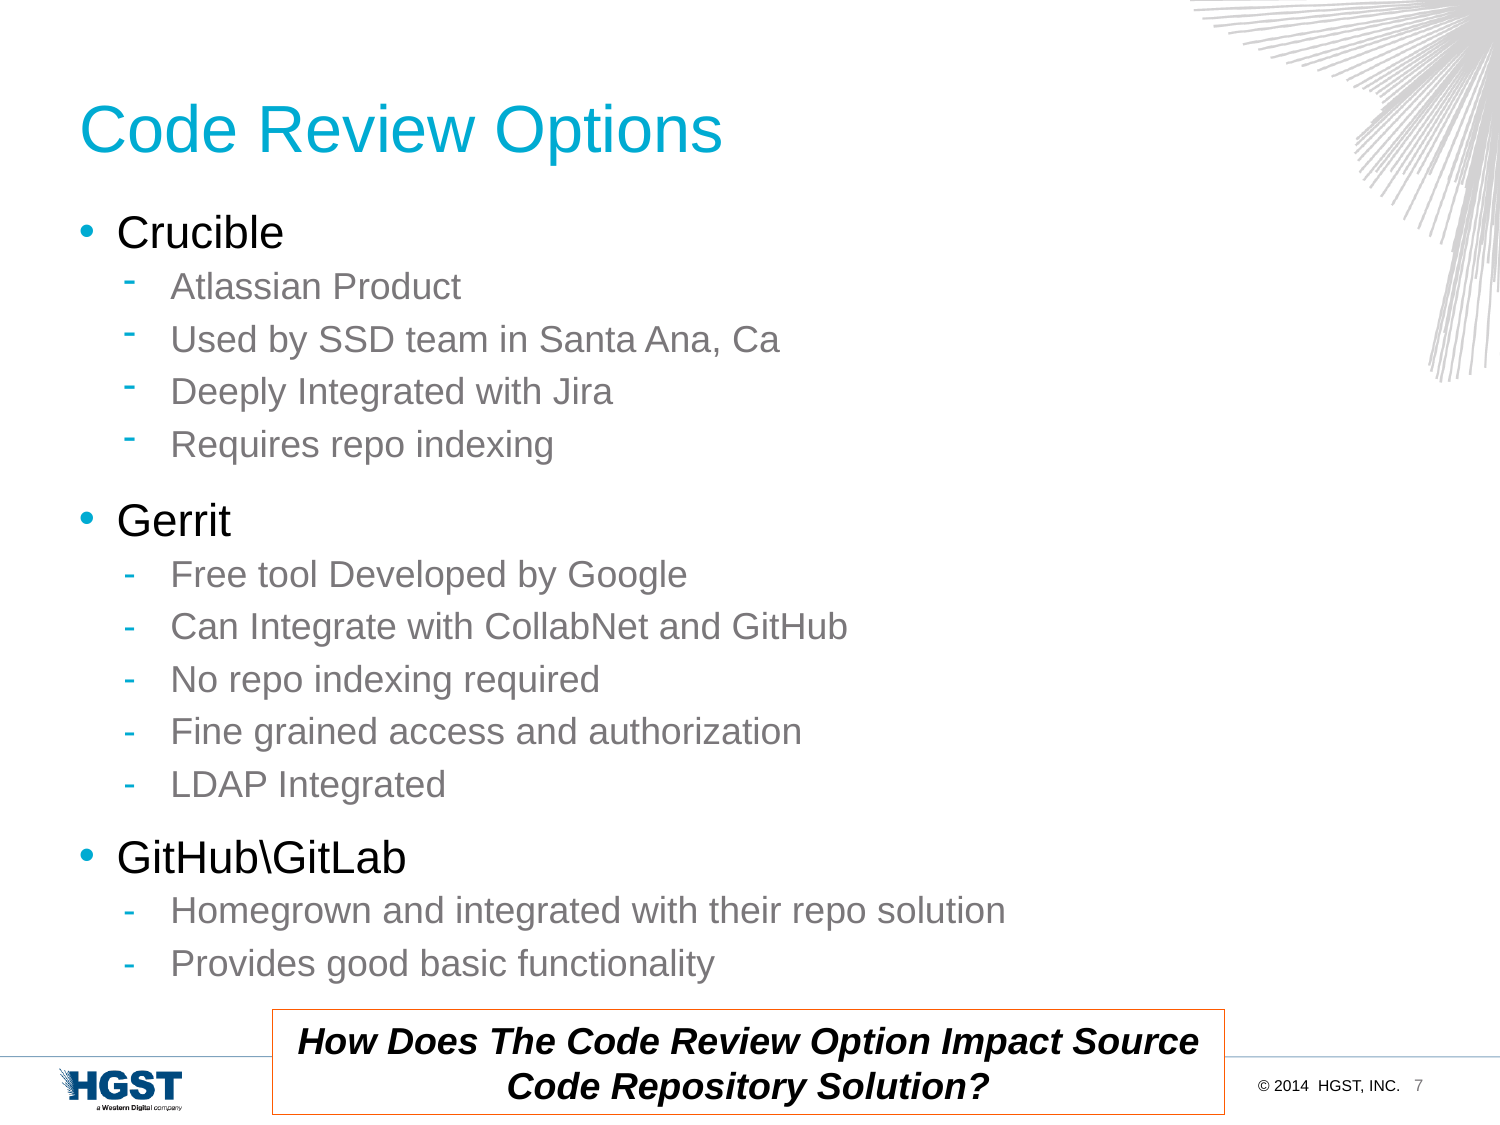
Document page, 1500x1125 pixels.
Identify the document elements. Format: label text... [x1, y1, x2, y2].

title Code Review Options [64, 13, 1278, 174]
picture [59, 1068, 182, 1111]
text_box How Does The Code Review Option Impact Source Code Repository Solution? [272, 1009, 1225, 1115]
list Gerrit Free tool Developed by Google Can Integrate with CollabNet and GitHub No repo indexing required Fine grained access and authorization LDAP Integrated [64, 484, 1434, 819]
text_box GitHub\GitLab Homegrown and integrated with their repo solution Provides good basic functionality [64, 819, 1434, 992]
text_box Crucible Atlassian Product Used by SSD team in Santa Ana, Ca Deeply Integrated with Jira Requires repo indexing [64, 195, 1434, 484]
